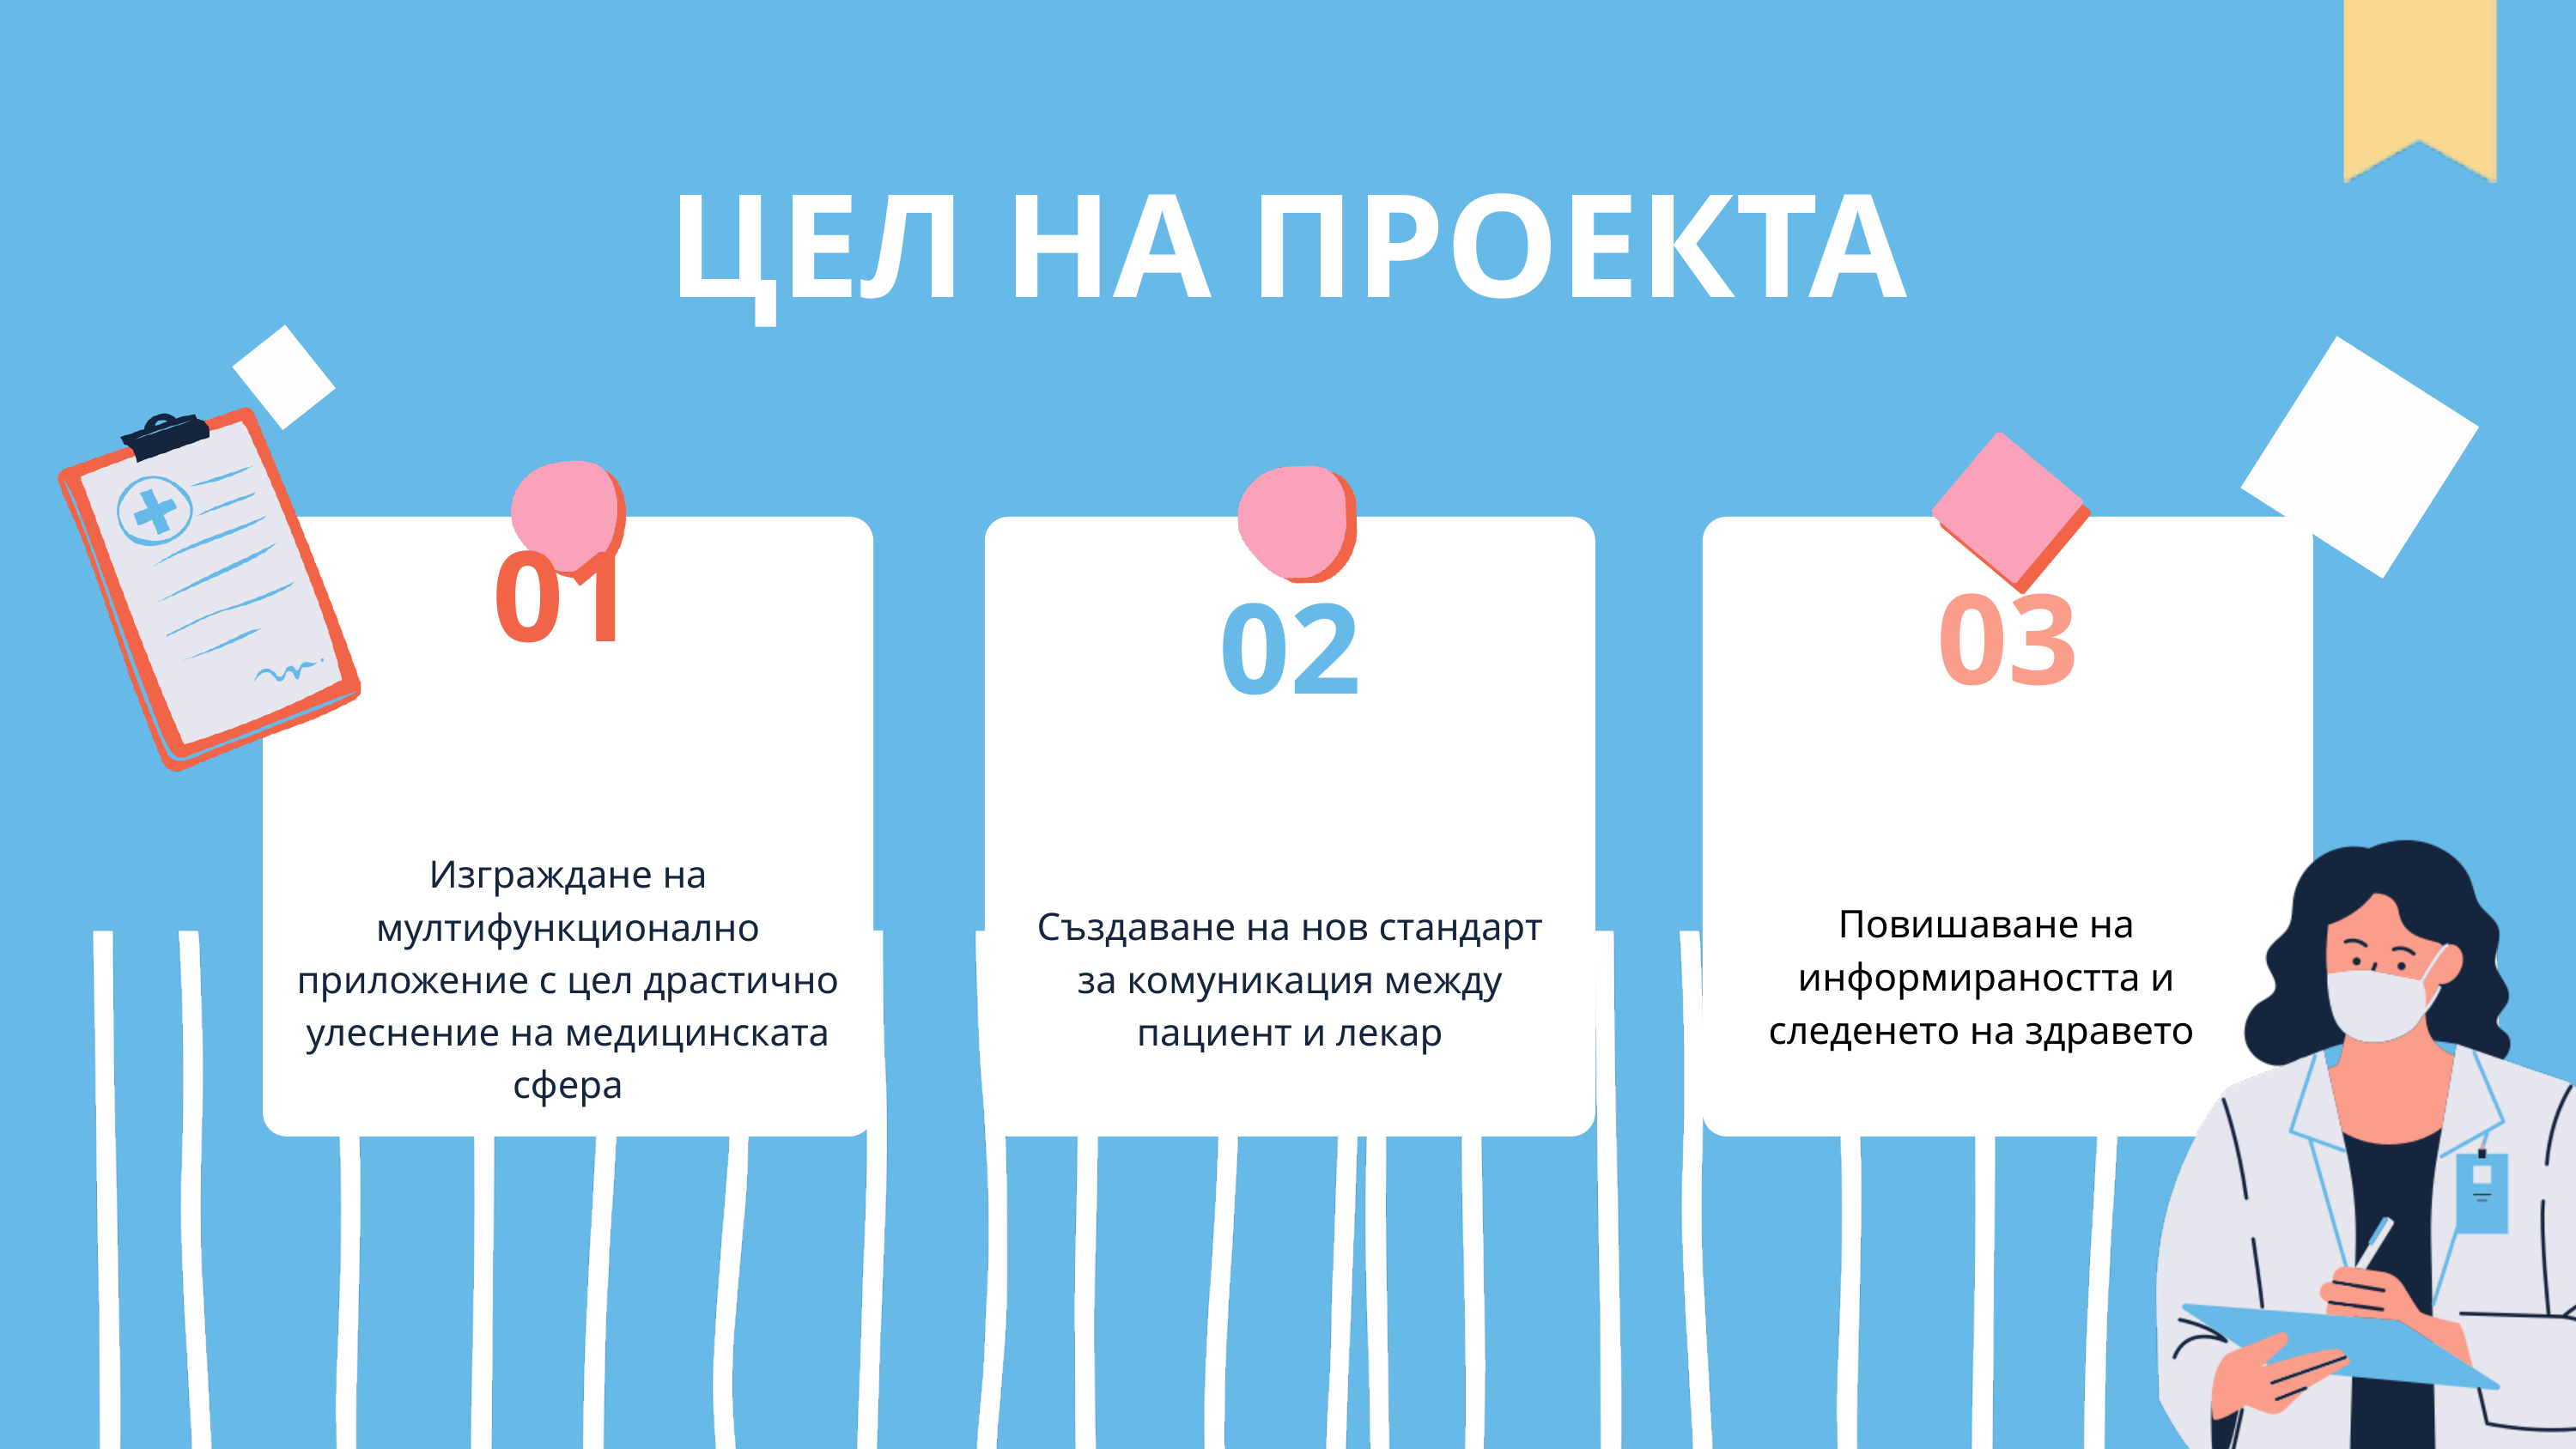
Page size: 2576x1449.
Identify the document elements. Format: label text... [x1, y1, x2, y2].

text_box [2317, 838, 2576, 926]
text_box [2343, 0, 2497, 183]
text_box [262, 516, 874, 1137]
text_box ЦЕЛ НА ПРОЕКТА [361, 154, 2215, 326]
text_box [58, 406, 361, 772]
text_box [283, 535, 853, 1108]
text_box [1702, 516, 2314, 1137]
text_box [984, 516, 1596, 1137]
picture [2241, 336, 2478, 578]
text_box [1728, 578, 2288, 941]
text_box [1012, 587, 1568, 1056]
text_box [1929, 429, 2093, 576]
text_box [0, 929, 2576, 1449]
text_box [509, 460, 627, 534]
picture [233, 325, 335, 429]
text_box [1236, 464, 1359, 585]
